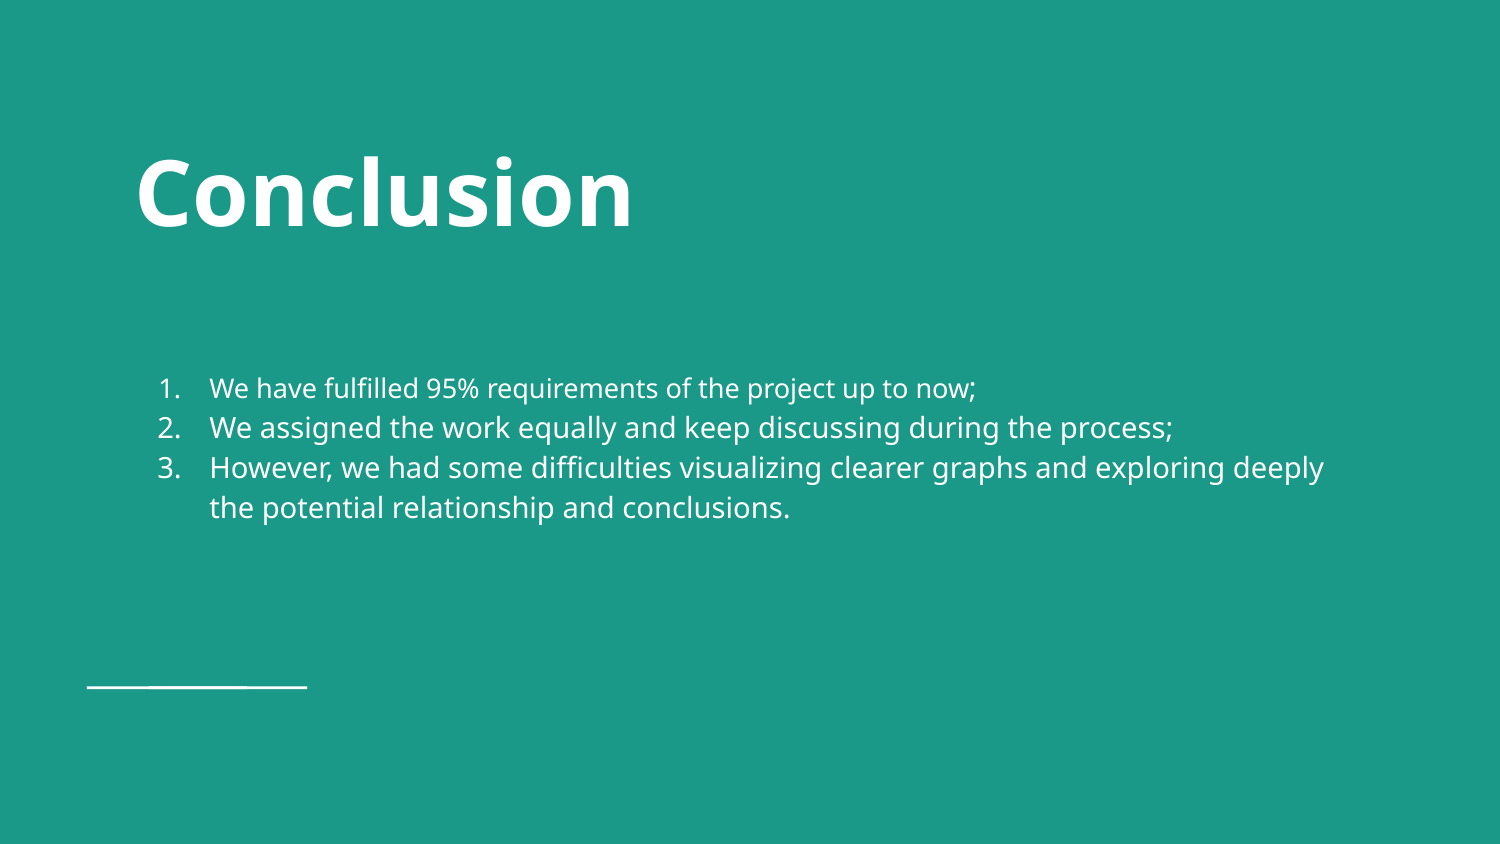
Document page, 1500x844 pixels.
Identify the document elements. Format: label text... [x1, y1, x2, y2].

title Conclusion [119, 120, 1268, 259]
list We have fulfilled 95% requirements of the project up to now; We assigned the work equally and keep discussing during the process; However, we had some difficulties visualizing clearer graphs and exploring deeply the potential relationship and conclusions. [119, 275, 1381, 614]
